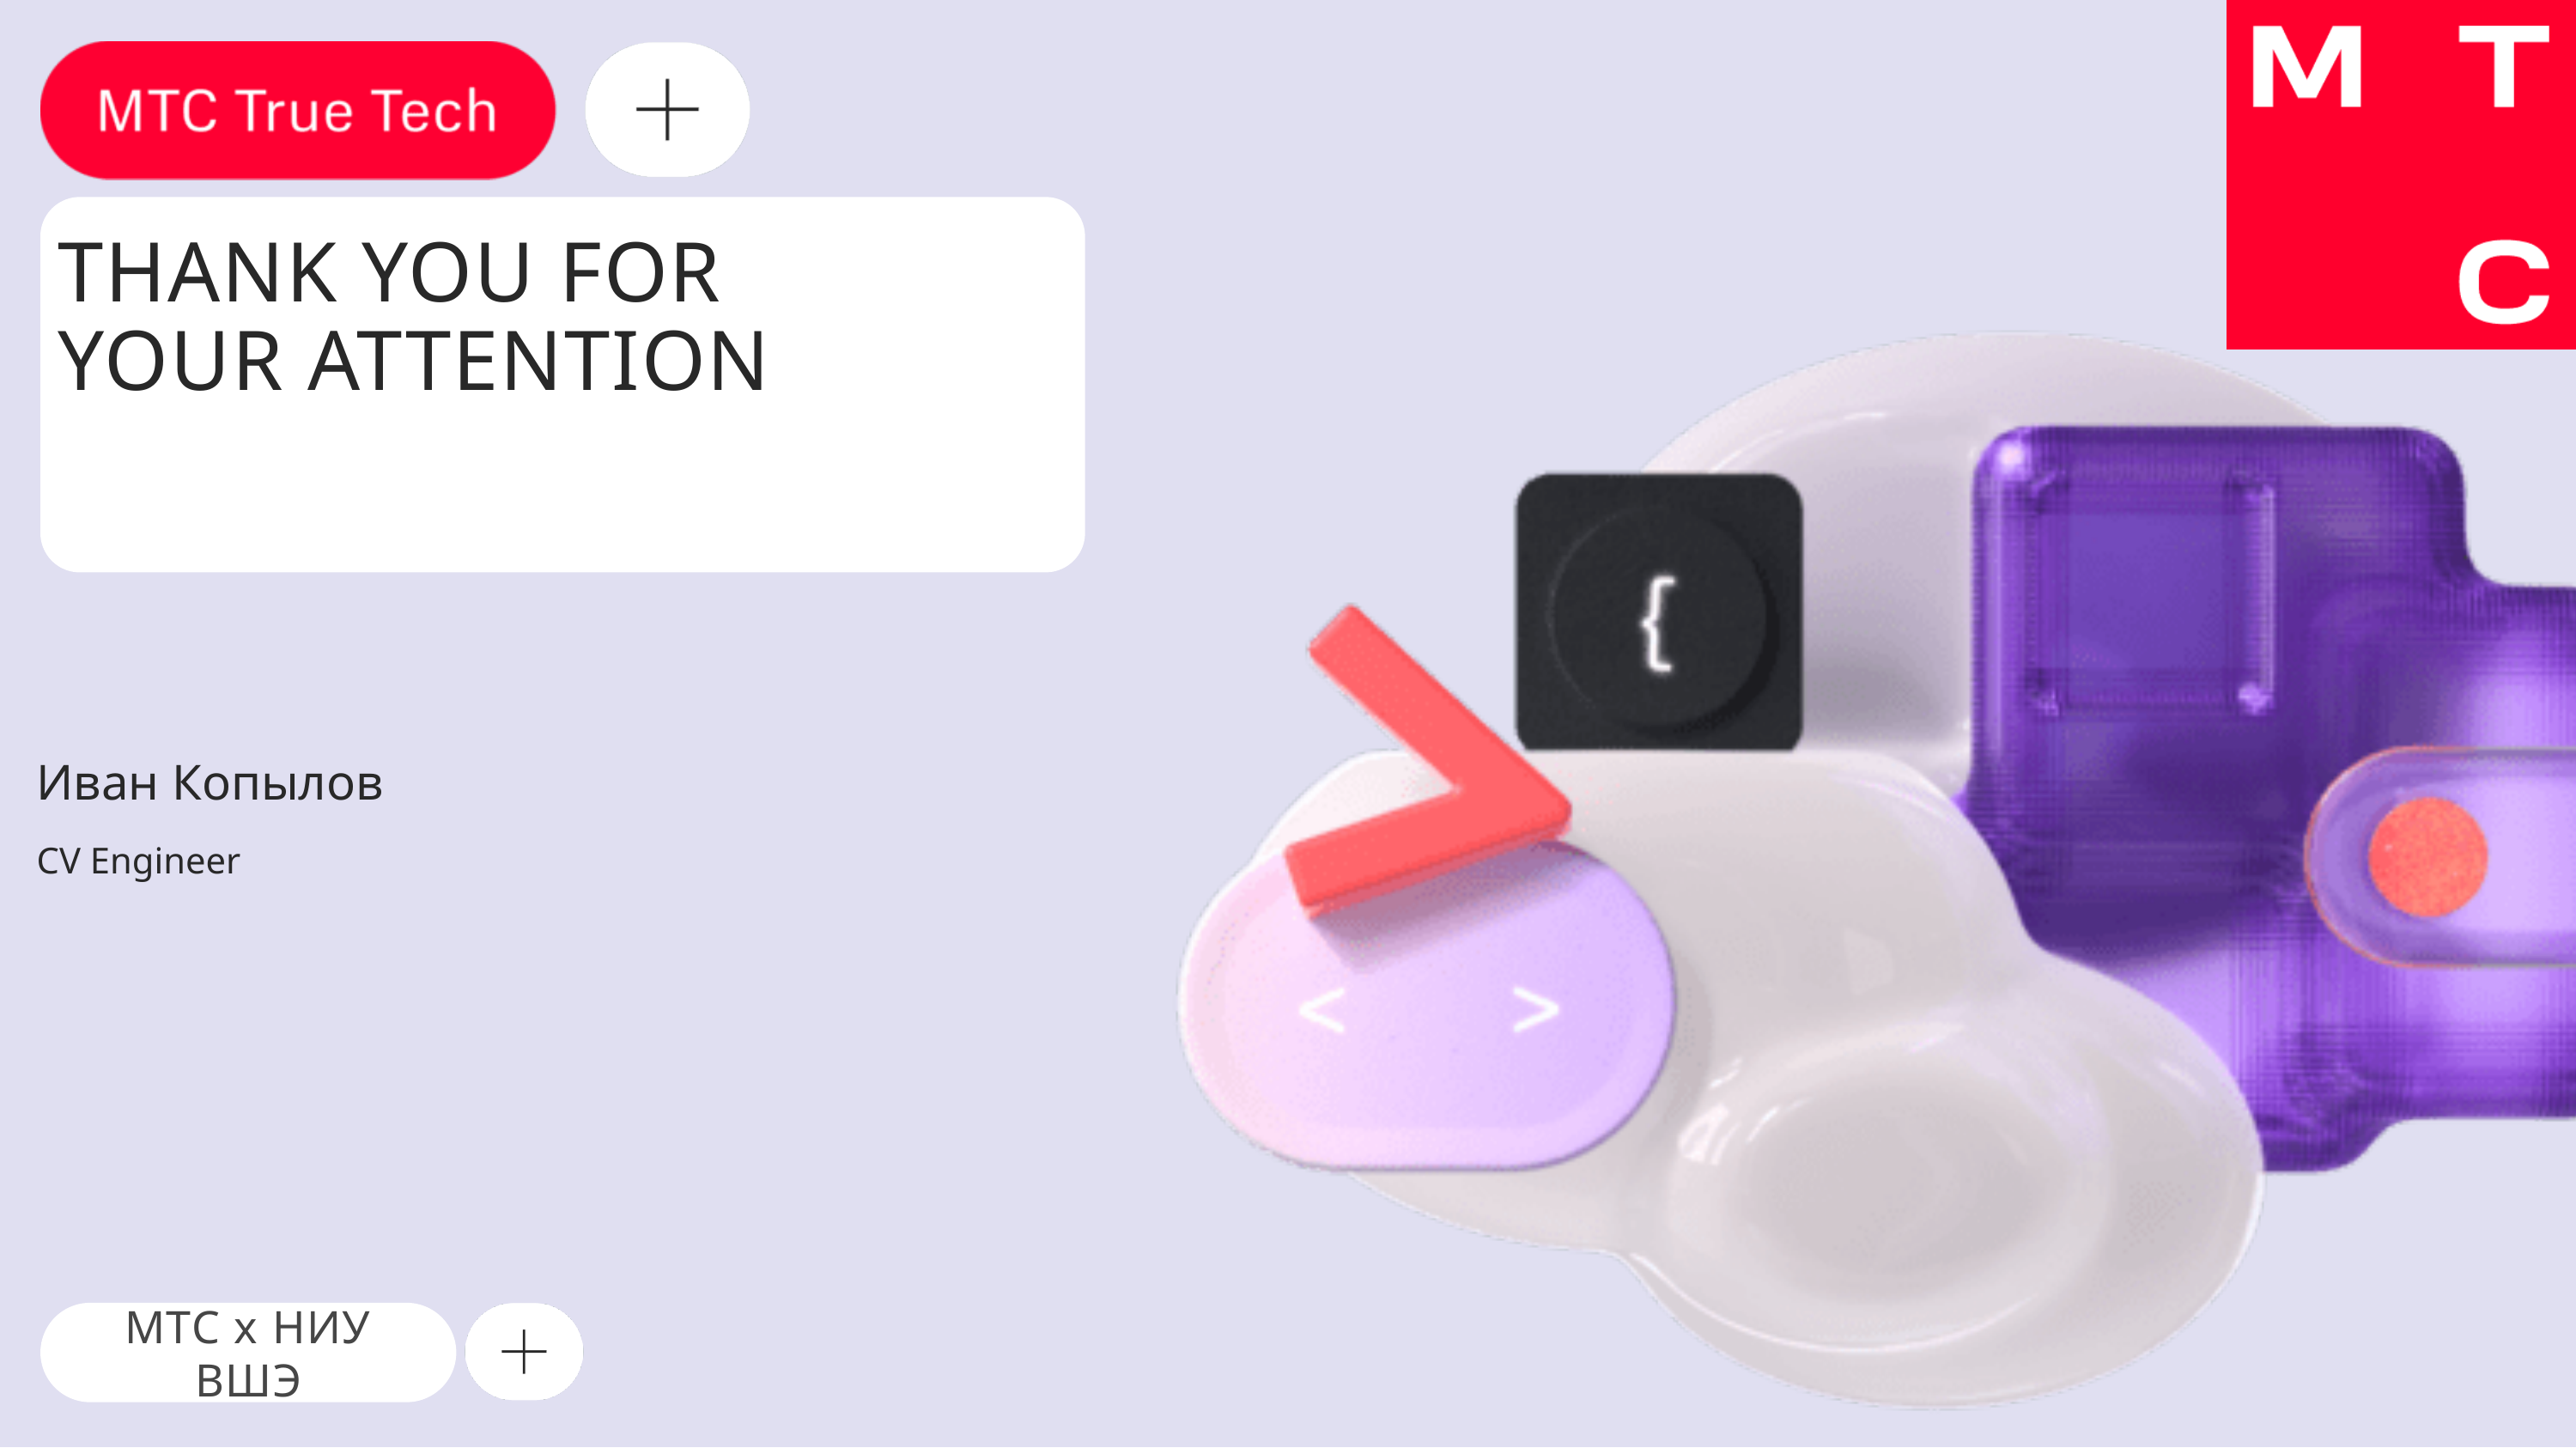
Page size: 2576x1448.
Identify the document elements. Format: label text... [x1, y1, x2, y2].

list CV Engineer [29, 830, 582, 934]
picture [463, 1302, 584, 1402]
title THANK YOU FOR YOUR ATTENTION [51, 125, 1984, 522]
picture [902, 0, 2576, 1448]
text_box [40, 210, 1085, 573]
picture [40, 41, 561, 180]
picture [582, 41, 751, 125]
list Иван Копылов [29, 744, 582, 815]
